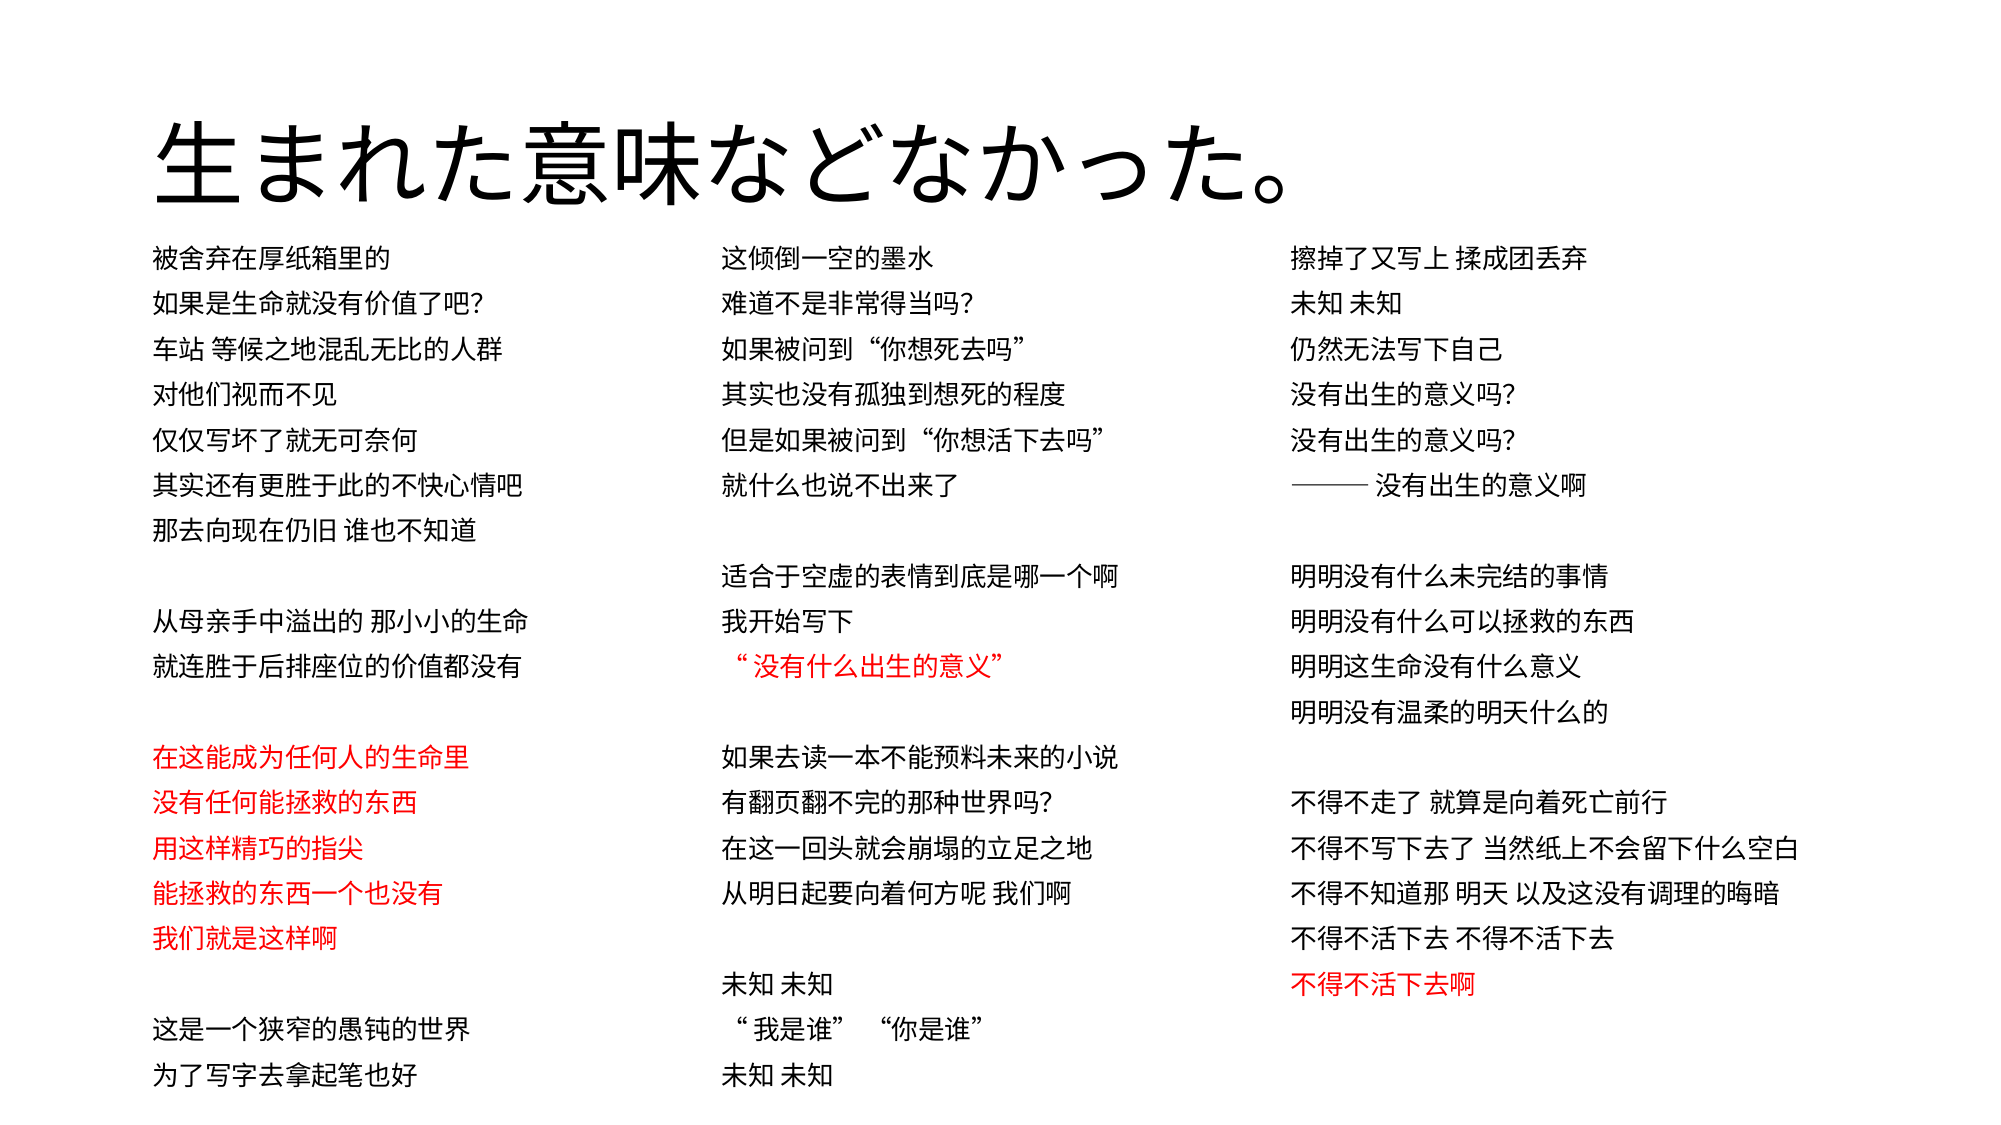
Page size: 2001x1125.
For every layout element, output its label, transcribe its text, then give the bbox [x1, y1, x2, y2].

list 被舍弃在厚纸箱里的 如果是生命就没有价值了吧？ 车站 等候之地混乱无比的人群 对他们视而不见 仅仅写坏了就无可奈何 其实还有更胜于此的不快心情吧 那去向现在仍旧 谁也不知道 从母亲手中溢出的 那小小的生命 就连胜于后排座位的价值都没有 在这能成为任何人的生命里 没有任何能拯救的东西 用这样精巧的指尖 能拯救的东西一个也没有 我们就是这样啊 这是一个狭窄的愚钝的世界 为了写字去拿起笔也好 这倾倒一空的墨水 难道不是非常得当吗？ 如果被问到“你想死去吗” 其实也没有孤独到想死的程度 但是如果被问到“你想活下去吗” 就什么也说不出来了 适合于空虚的表情到底是哪一个啊 我开始写下 “没有什么出生的意义” 如果去读一本不能预料未来的小说 有翻页翻不完的那种世界吗？ 在这一回头就会崩塌的立足之地 从明日起要向着何方呢 我们啊 未知 未知 “我是谁” “你是谁” 未知 未知 擦掉了又写上 揉成团丢弃 未知 未知 仍然无法写下自己 没有出生的意义吗？ 没有出生的意义吗？ ———没有出生的意义啊 明明没有什么未完结的事情 明明没有什么可以拯救的东西 明明这生命没有什么意义 明明没有温柔的明天什么的 不得不走了 就算是向着死亡前行 不得不写下去了 当然纸上不会留下什么空白 不得不知道那 明天 以及这没有调理的晦暗 不得不活下去 不得不活下去 不得不活下去啊 [137, 238, 1875, 1101]
title 生まれた意味などなかった。 [137, 59, 1863, 238]
